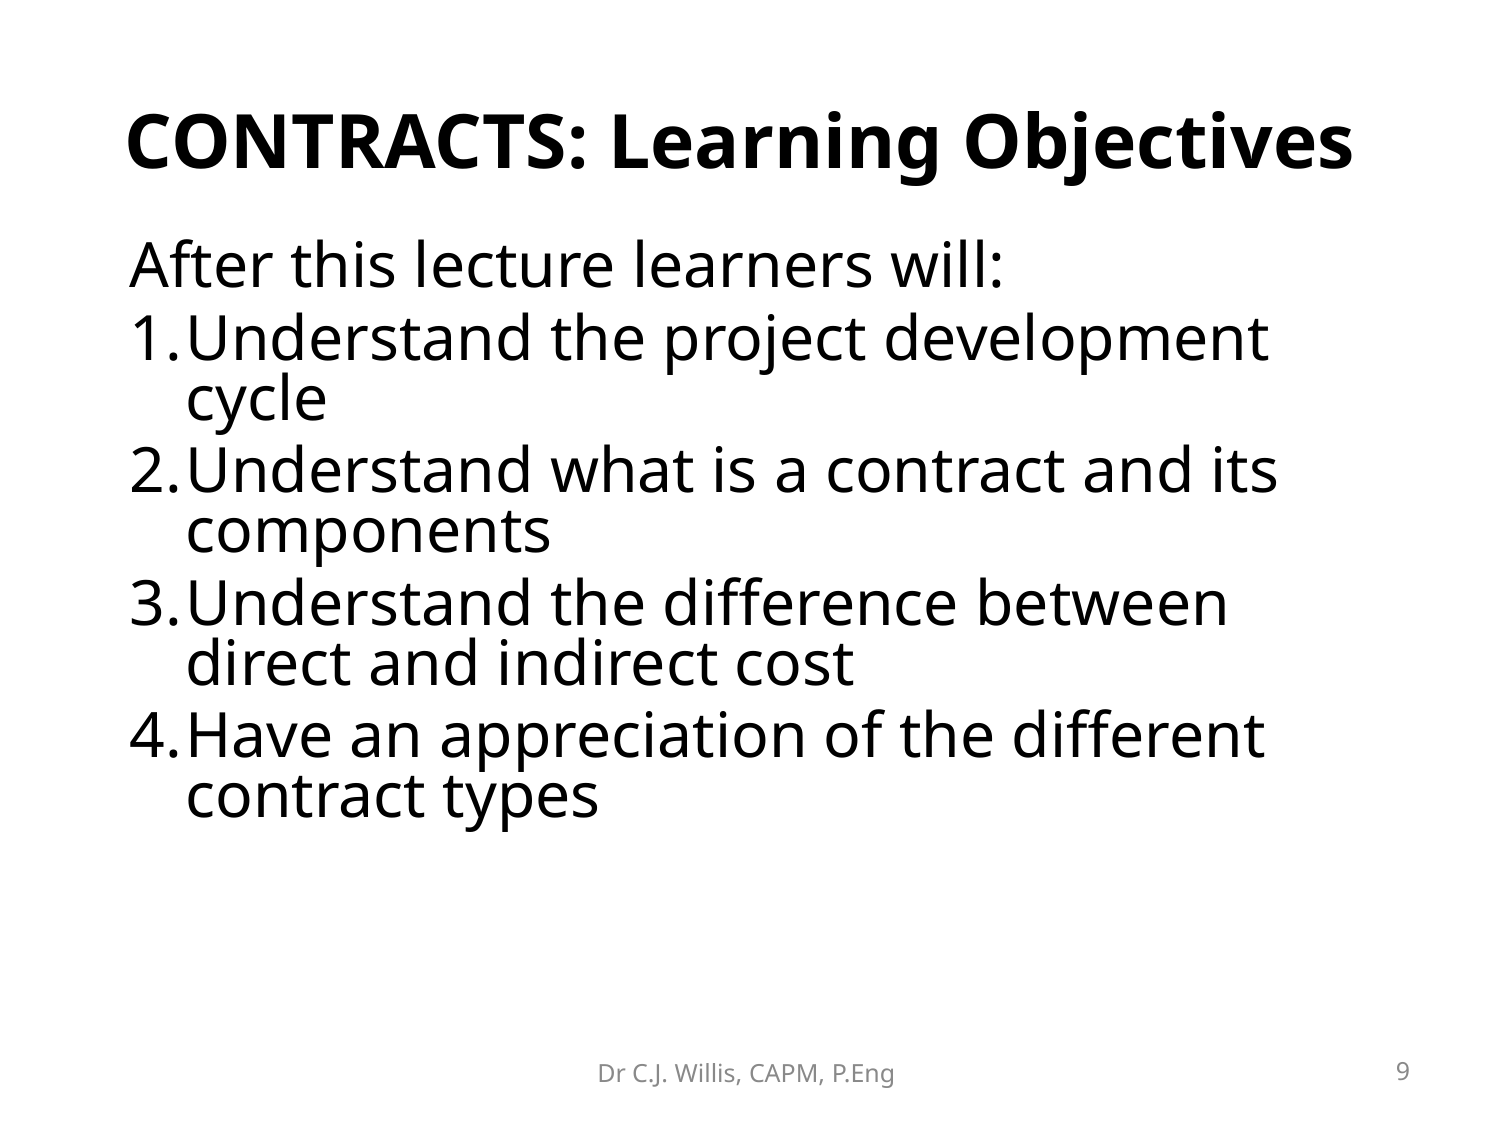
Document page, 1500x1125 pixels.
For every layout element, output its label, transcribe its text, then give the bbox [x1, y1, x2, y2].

list After this lecture learners will: Understand the project development cycle Understand what is a contract and its components Understand the difference between direct and indirect cost Have an appreciation of the different contract types [114, 232, 1425, 1005]
text_box ‹#› [1074, 1042, 1425, 1103]
title CONTRACTS: Learning Objectives [94, 45, 1406, 233]
text_box Dr C.J. Willis, CAPM, P.Eng [512, 1042, 988, 1103]
